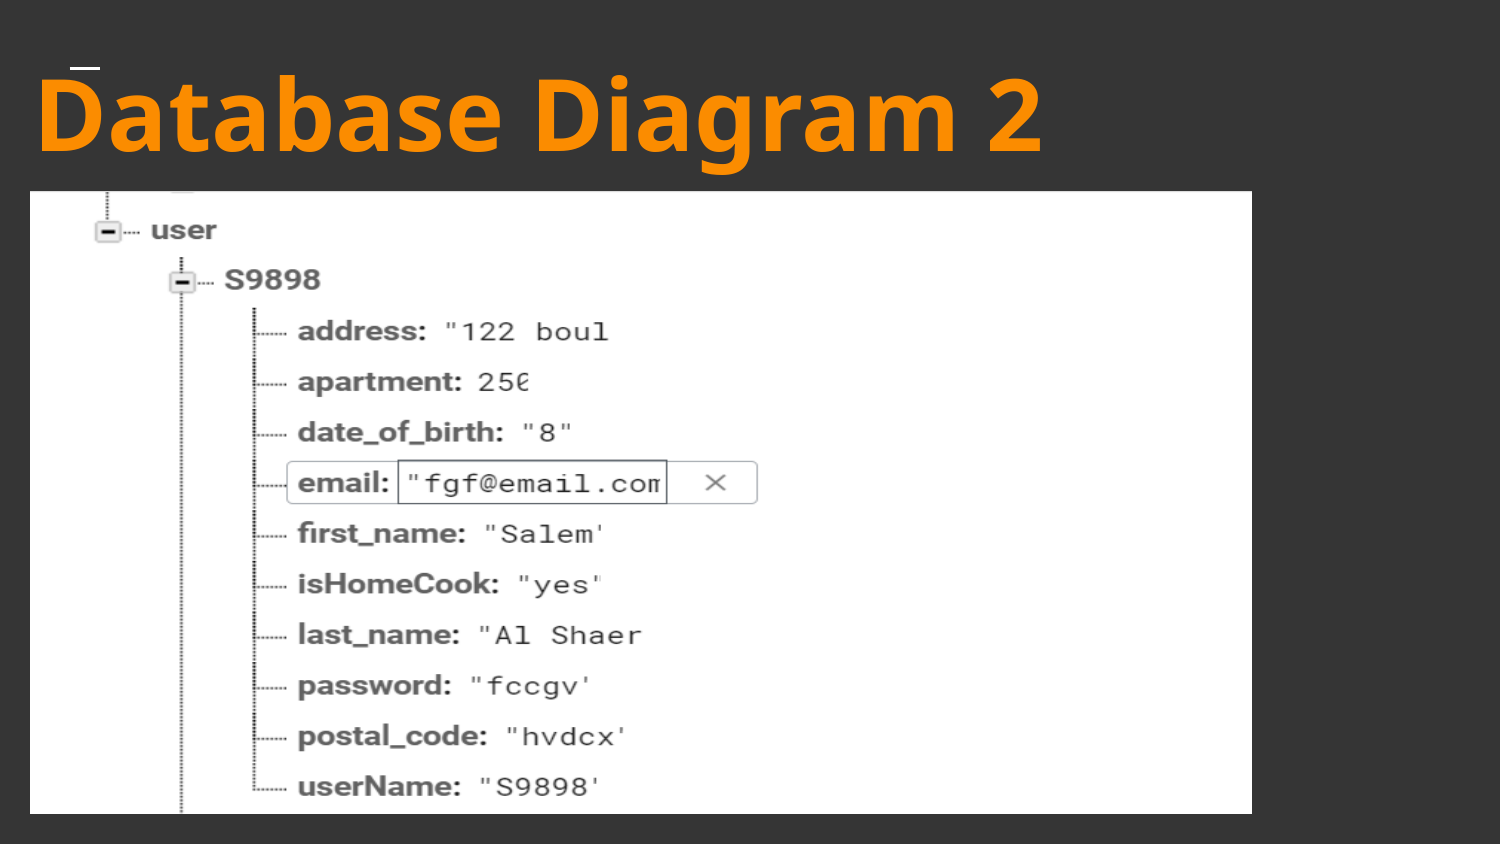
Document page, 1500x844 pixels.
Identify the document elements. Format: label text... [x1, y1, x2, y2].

title Database Diagram 2 [18, 36, 1434, 192]
picture [29, 191, 1252, 814]
